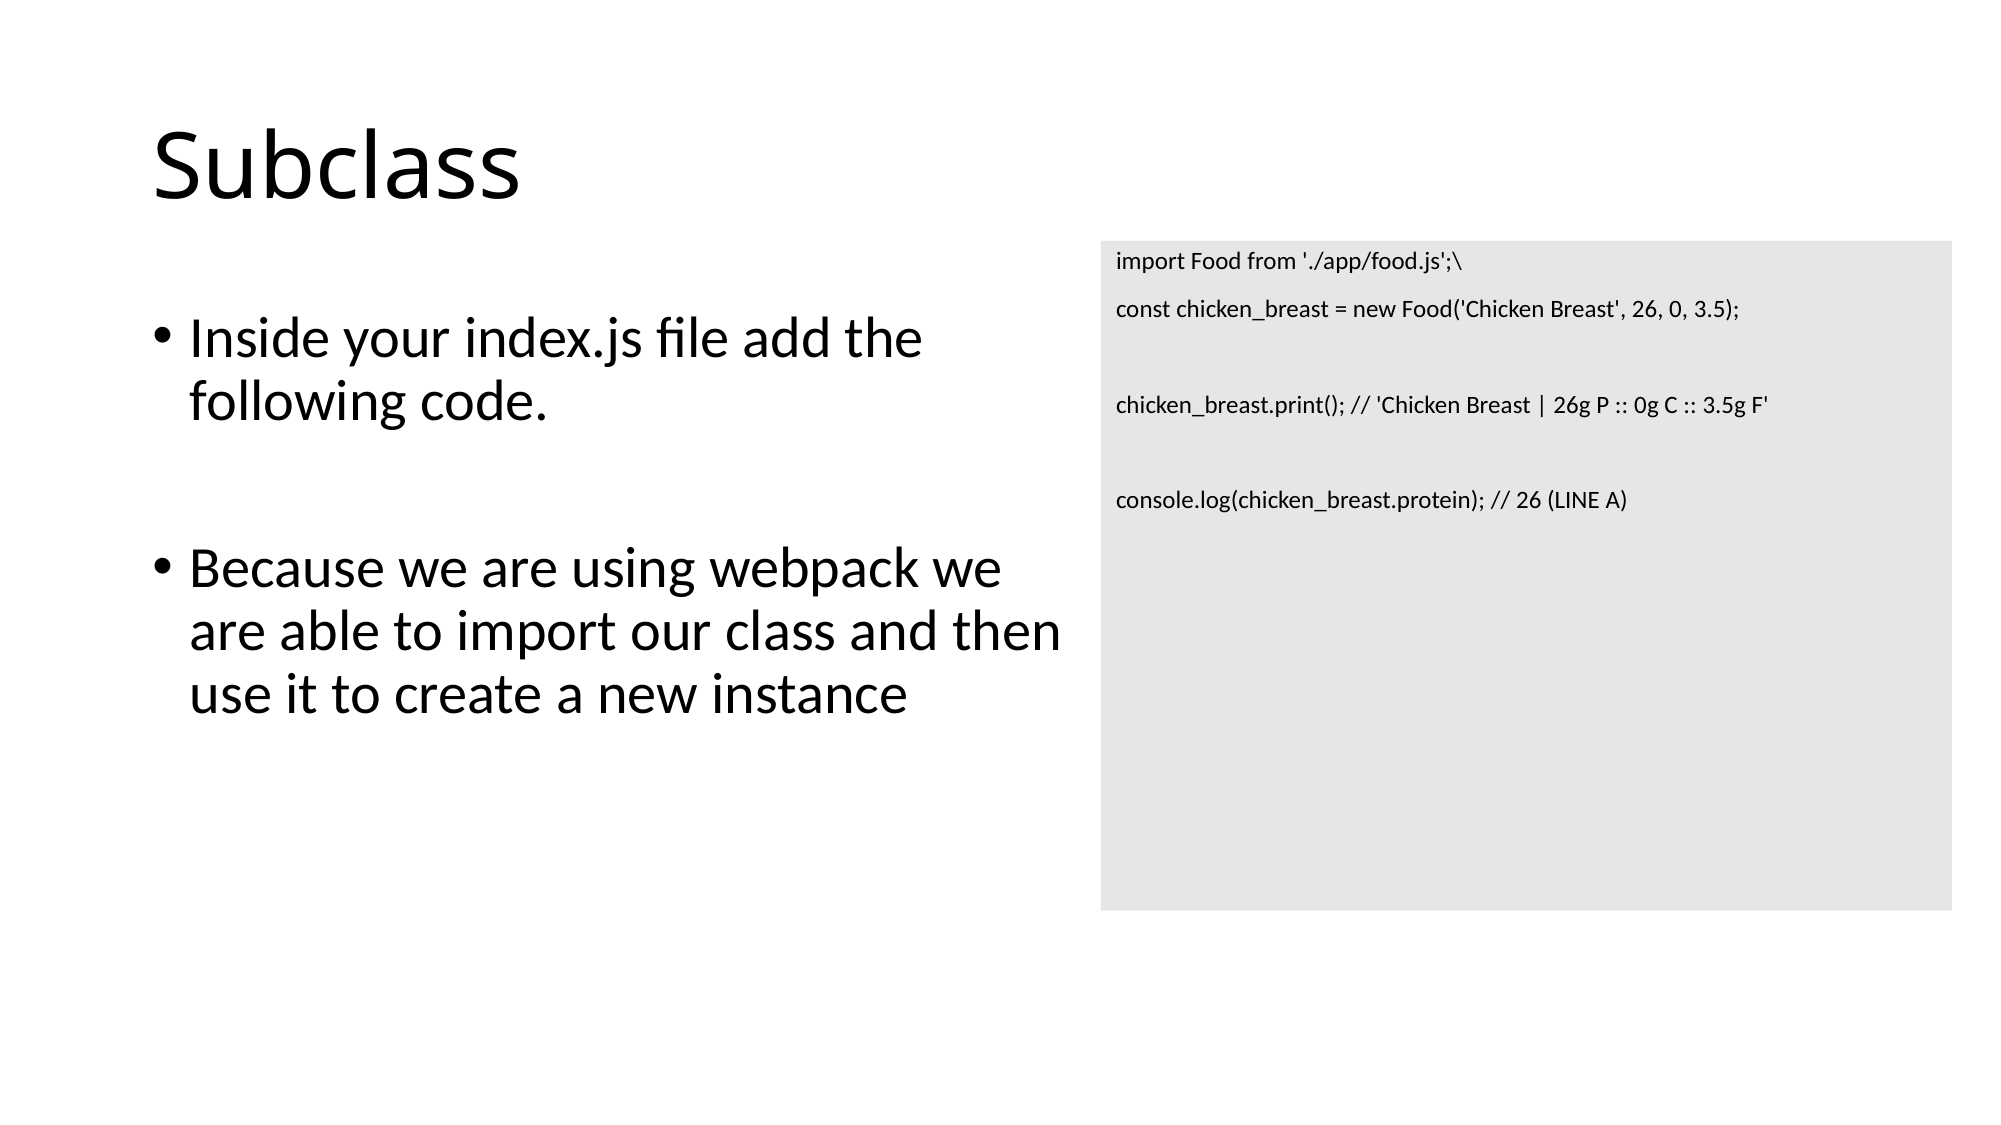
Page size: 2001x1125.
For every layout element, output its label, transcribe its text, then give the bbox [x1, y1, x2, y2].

text_box import Food from './app/food.js';\ const chicken_breast = new Food('Chicken Breast', 26, 0, 3.5); chicken_breast.print(); // 'Chicken Breast | 26g P :: 0g C :: 3.5g F' console.log(chicken_breast.protein); // 26 (LINE A) [1100, 240, 1952, 911]
title Subclass [137, 59, 1863, 278]
list Inside your index.js file add the following code. Because we are using webpack we are able to import our class and then use it to create a new instance [137, 299, 1089, 1014]
